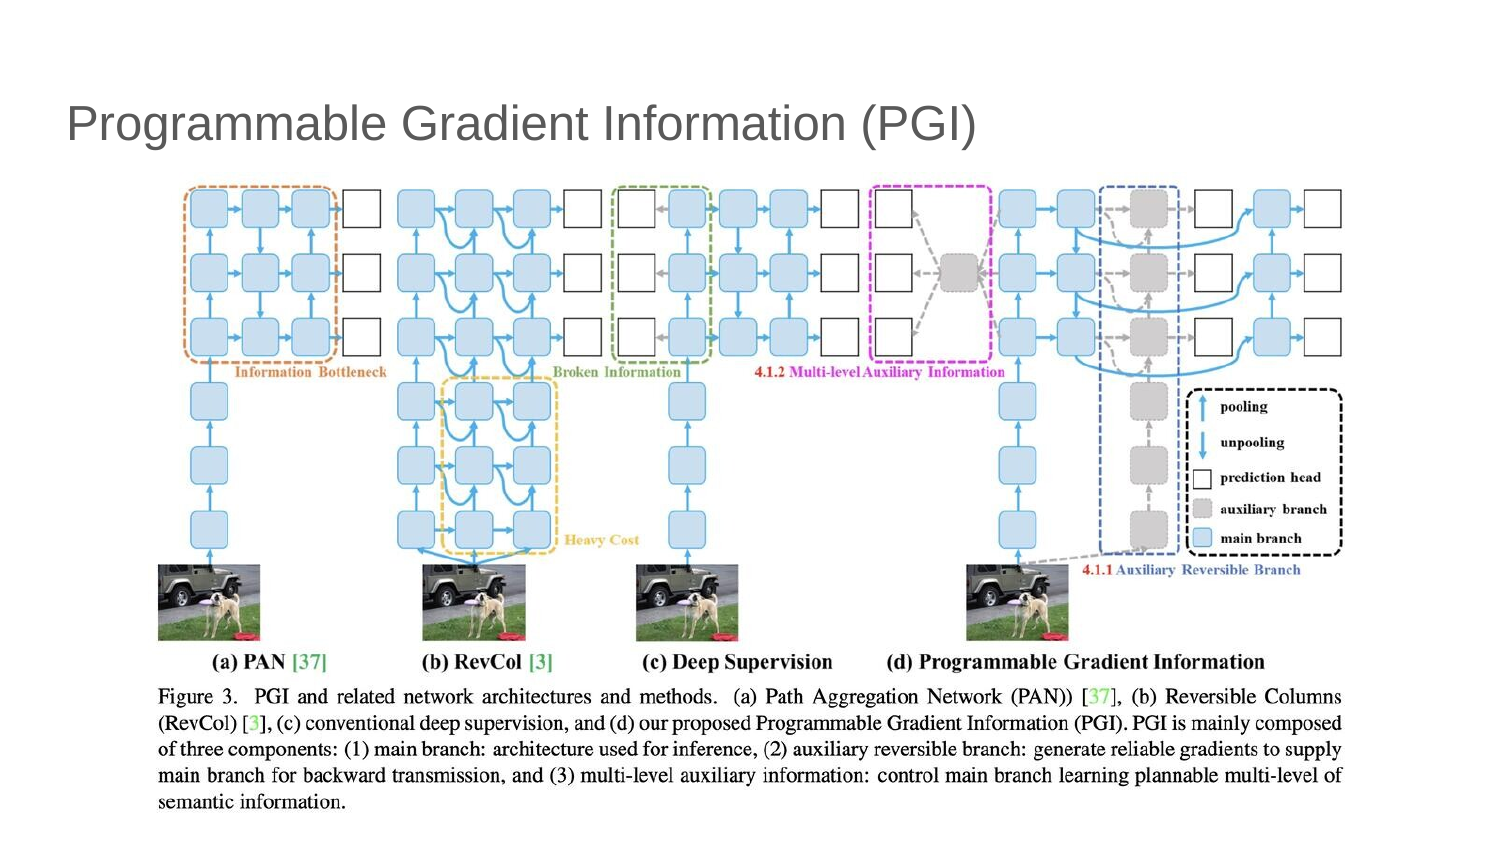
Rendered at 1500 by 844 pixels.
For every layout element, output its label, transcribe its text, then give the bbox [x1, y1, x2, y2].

title Programmable Gradient Information (PGI) [51, 72, 1449, 167]
picture [148, 172, 1352, 816]
